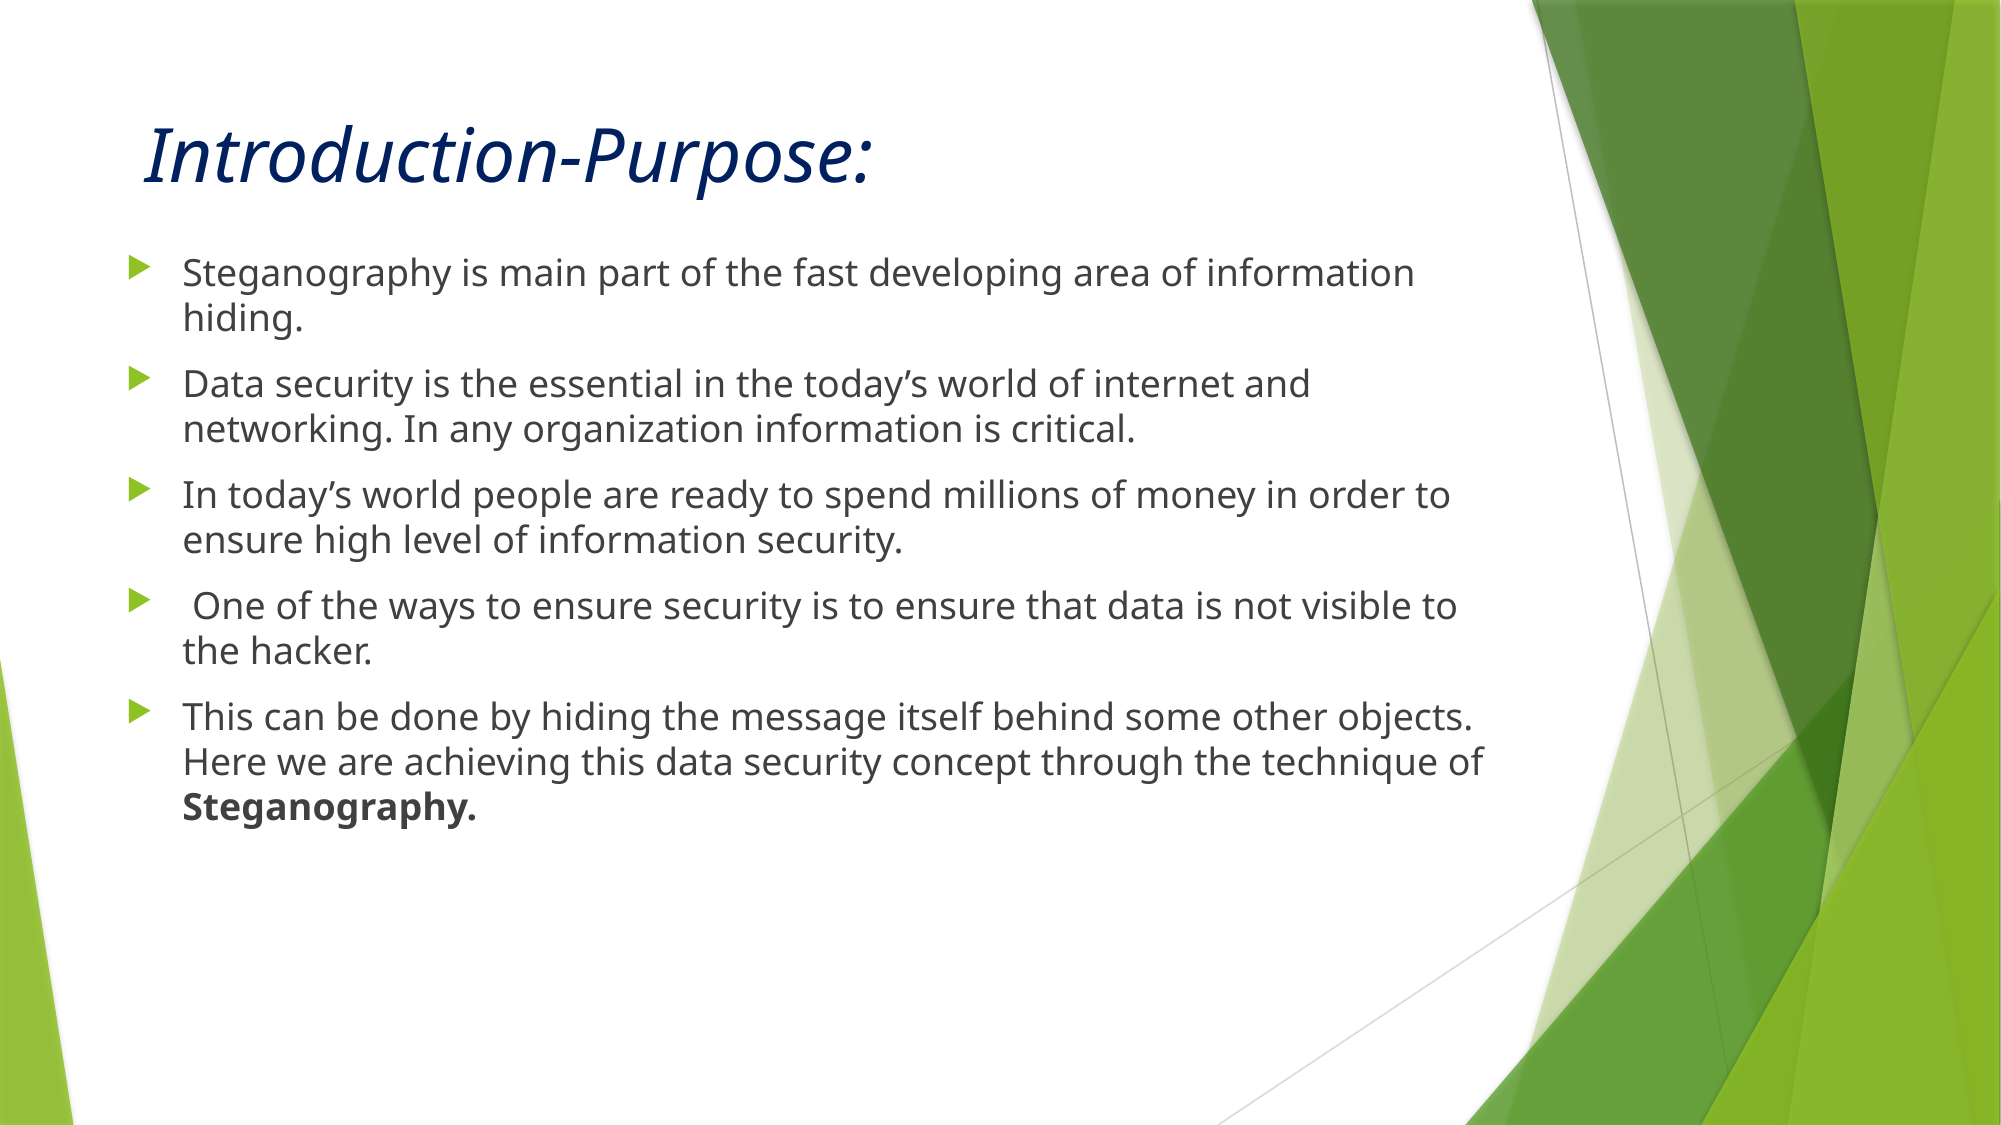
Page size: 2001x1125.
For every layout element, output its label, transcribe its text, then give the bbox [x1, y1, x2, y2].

title Introduction-Purpose: [111, 99, 1522, 241]
list Steganography is main part of the fast developing area of information hiding. Data security is the essential in the today’s world of internet and networking. In any organization information is critical. In today’s world people are ready to spend millions of money in order to ensure high level of information security. One of the ways to ensure security is to ensure that data is not visible to the hacker. This can be done by hiding the message itself behind some other objects. Here we are achieving this data security concept through the technique of Steganography. [111, 241, 1522, 991]
